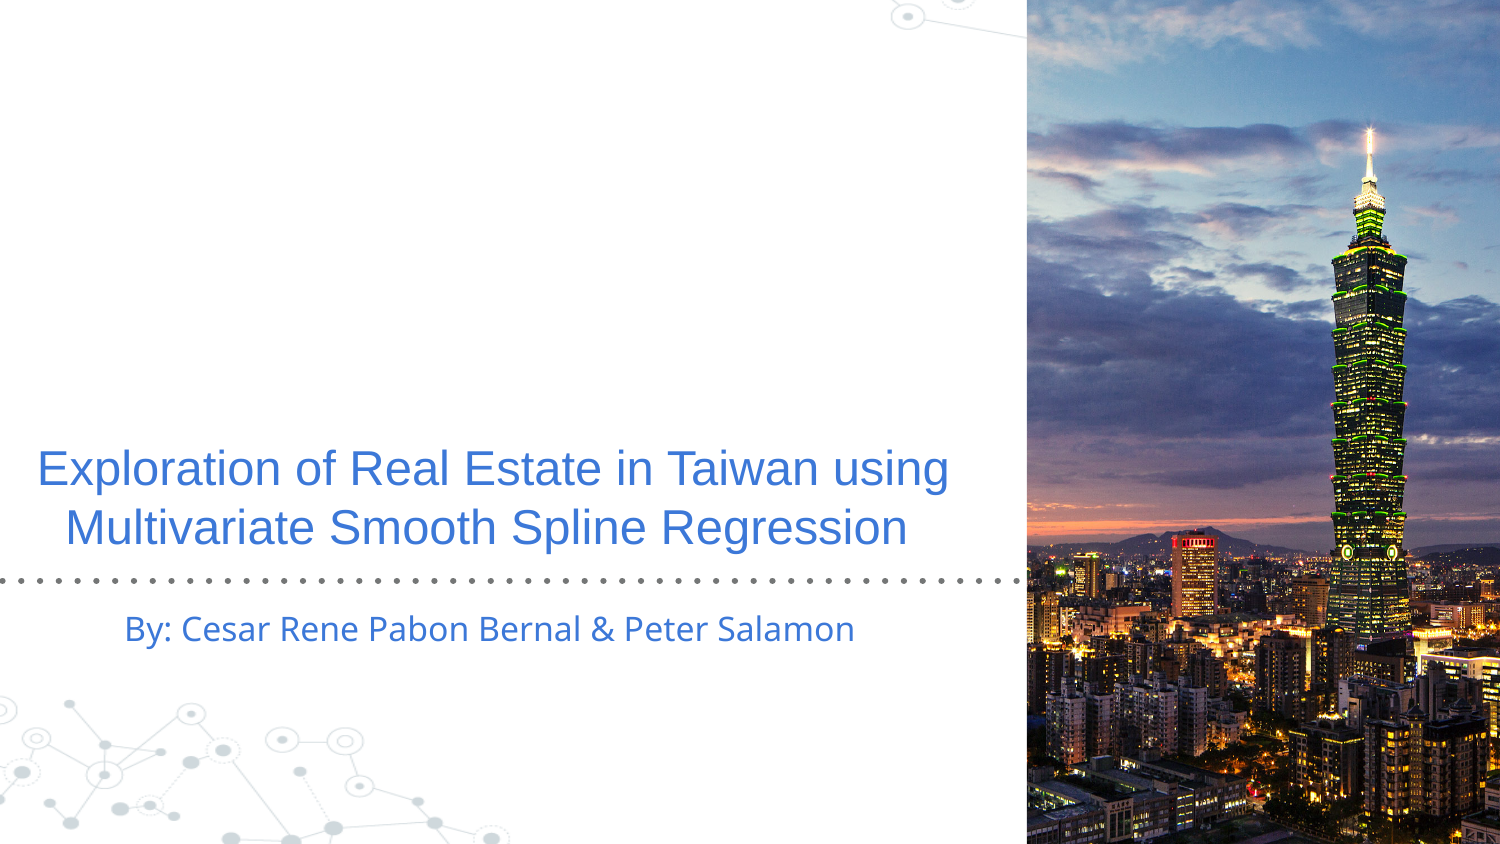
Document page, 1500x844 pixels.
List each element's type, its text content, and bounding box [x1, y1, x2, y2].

picture [0, 0, 1500, 844]
list By: Cesar Rene Pabon Bernal & Peter Salamon [0, 591, 1026, 664]
title Exploration of Real Estate in Taiwan using Multivariate Smooth Spline Regression [0, 421, 994, 570]
